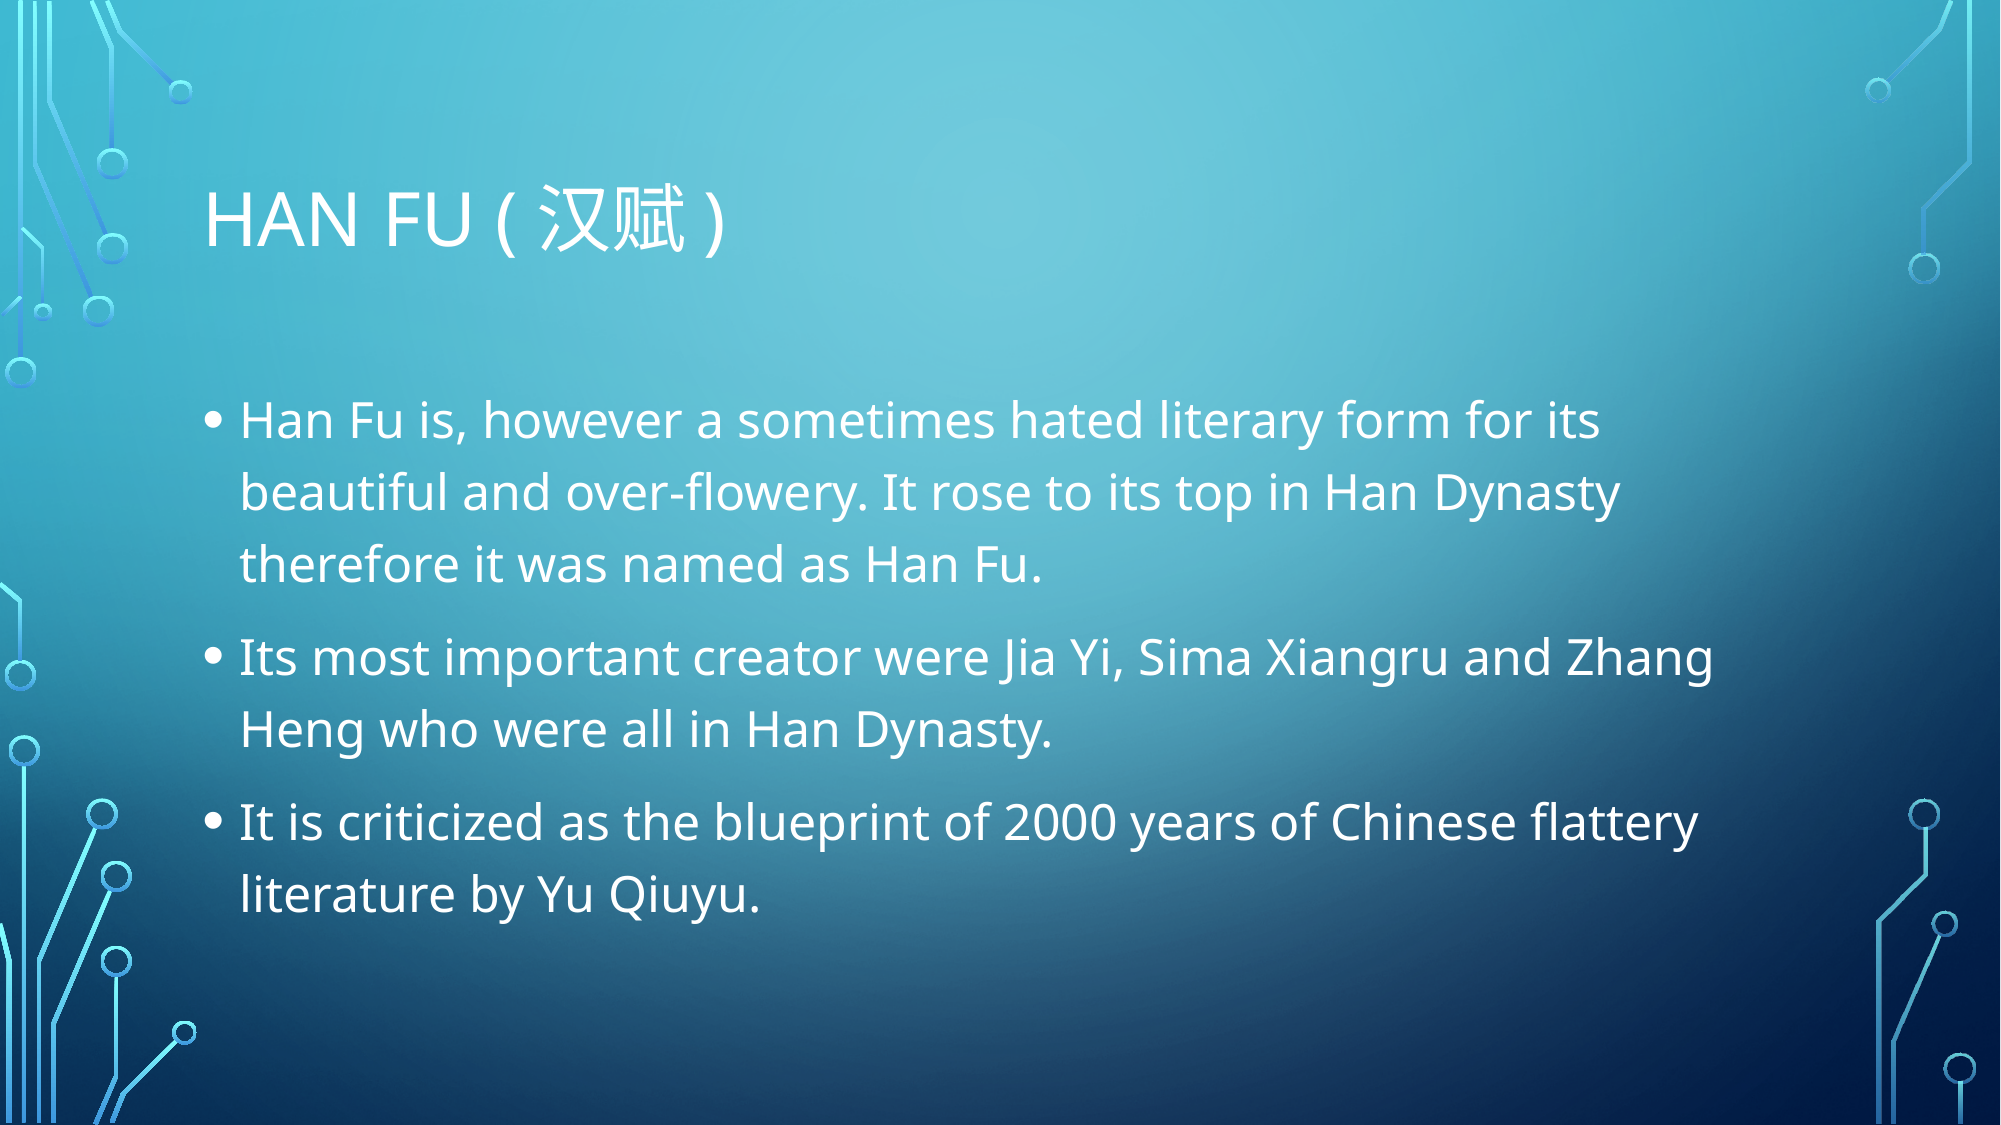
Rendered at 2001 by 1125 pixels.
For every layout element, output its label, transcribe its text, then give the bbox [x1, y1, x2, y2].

list Han Fu is, however a sometimes hated literary form for its beautiful and over-flowery. It rose to its top in Han Dynasty therefore it was named as Han Fu. Its most important creator were Jia Yi, Sima Xiangru and Zhang Heng who were all in Han Dynasty. It is criticized as the blueprint of 2000 years of Chinese flattery literature by Yu Qiuyu. [187, 369, 1813, 950]
title Han Fu (汉赋) [187, 101, 1813, 344]
